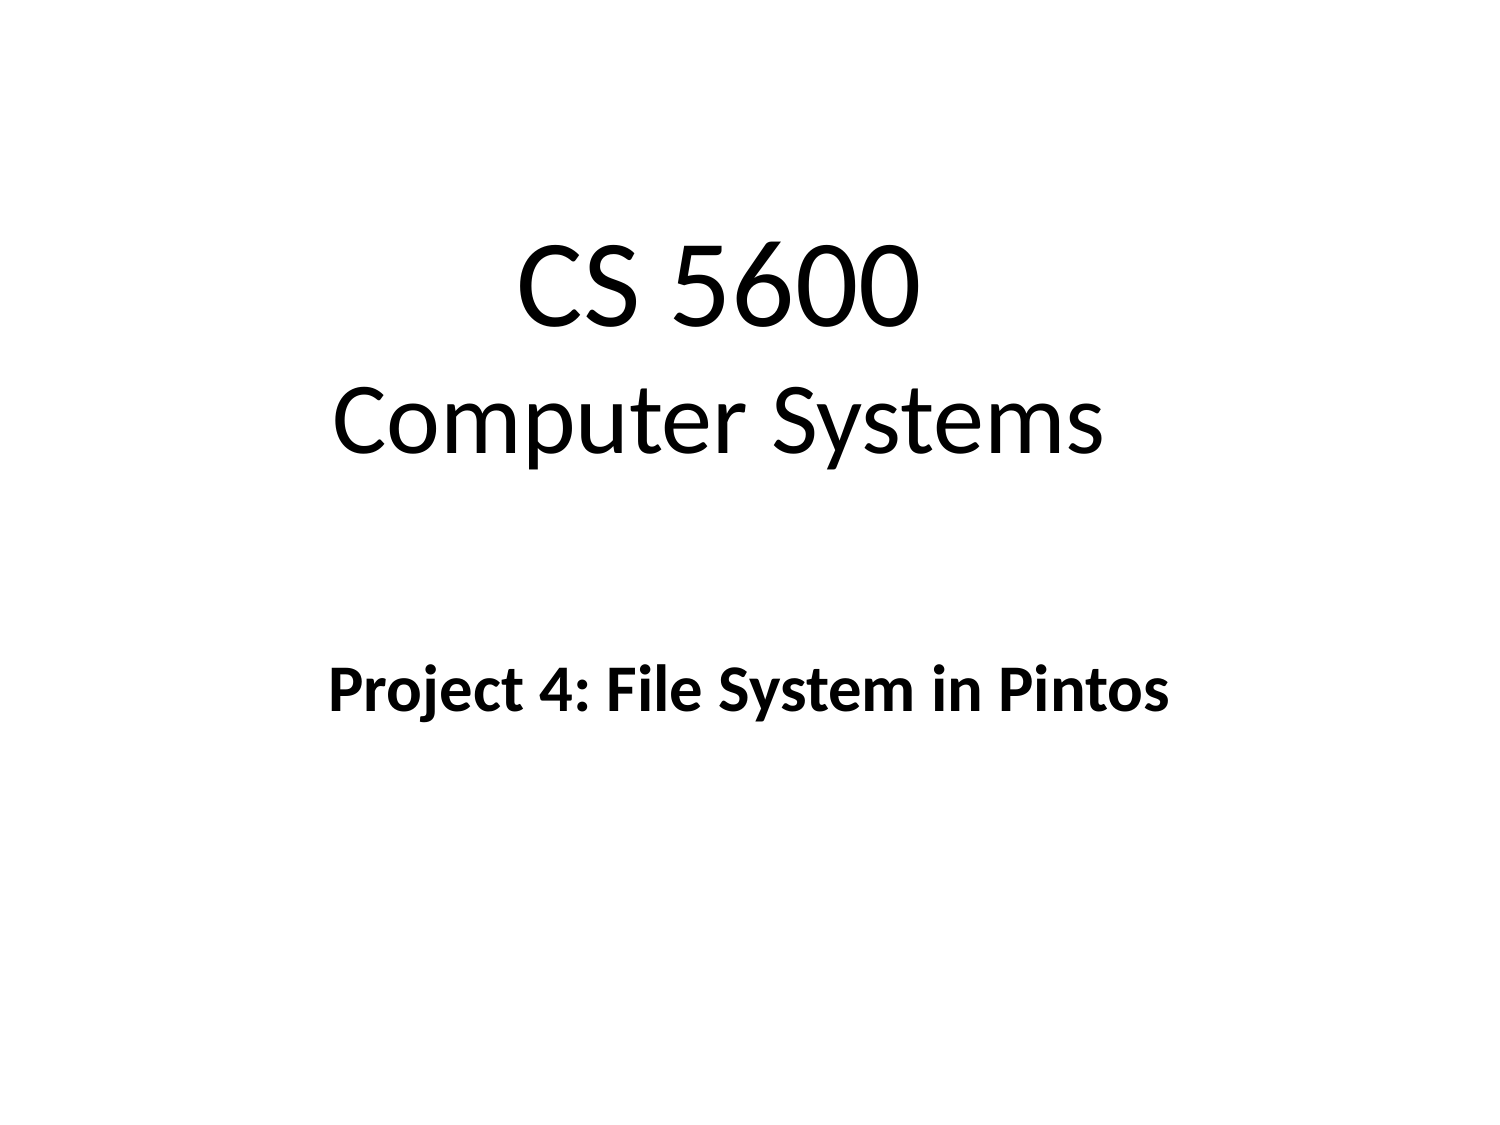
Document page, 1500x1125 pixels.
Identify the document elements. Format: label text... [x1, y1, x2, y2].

subtitle Project 4: File System in Pintos [225, 637, 1275, 925]
title CS 5600 Computer Systems [112, 187, 1326, 488]
